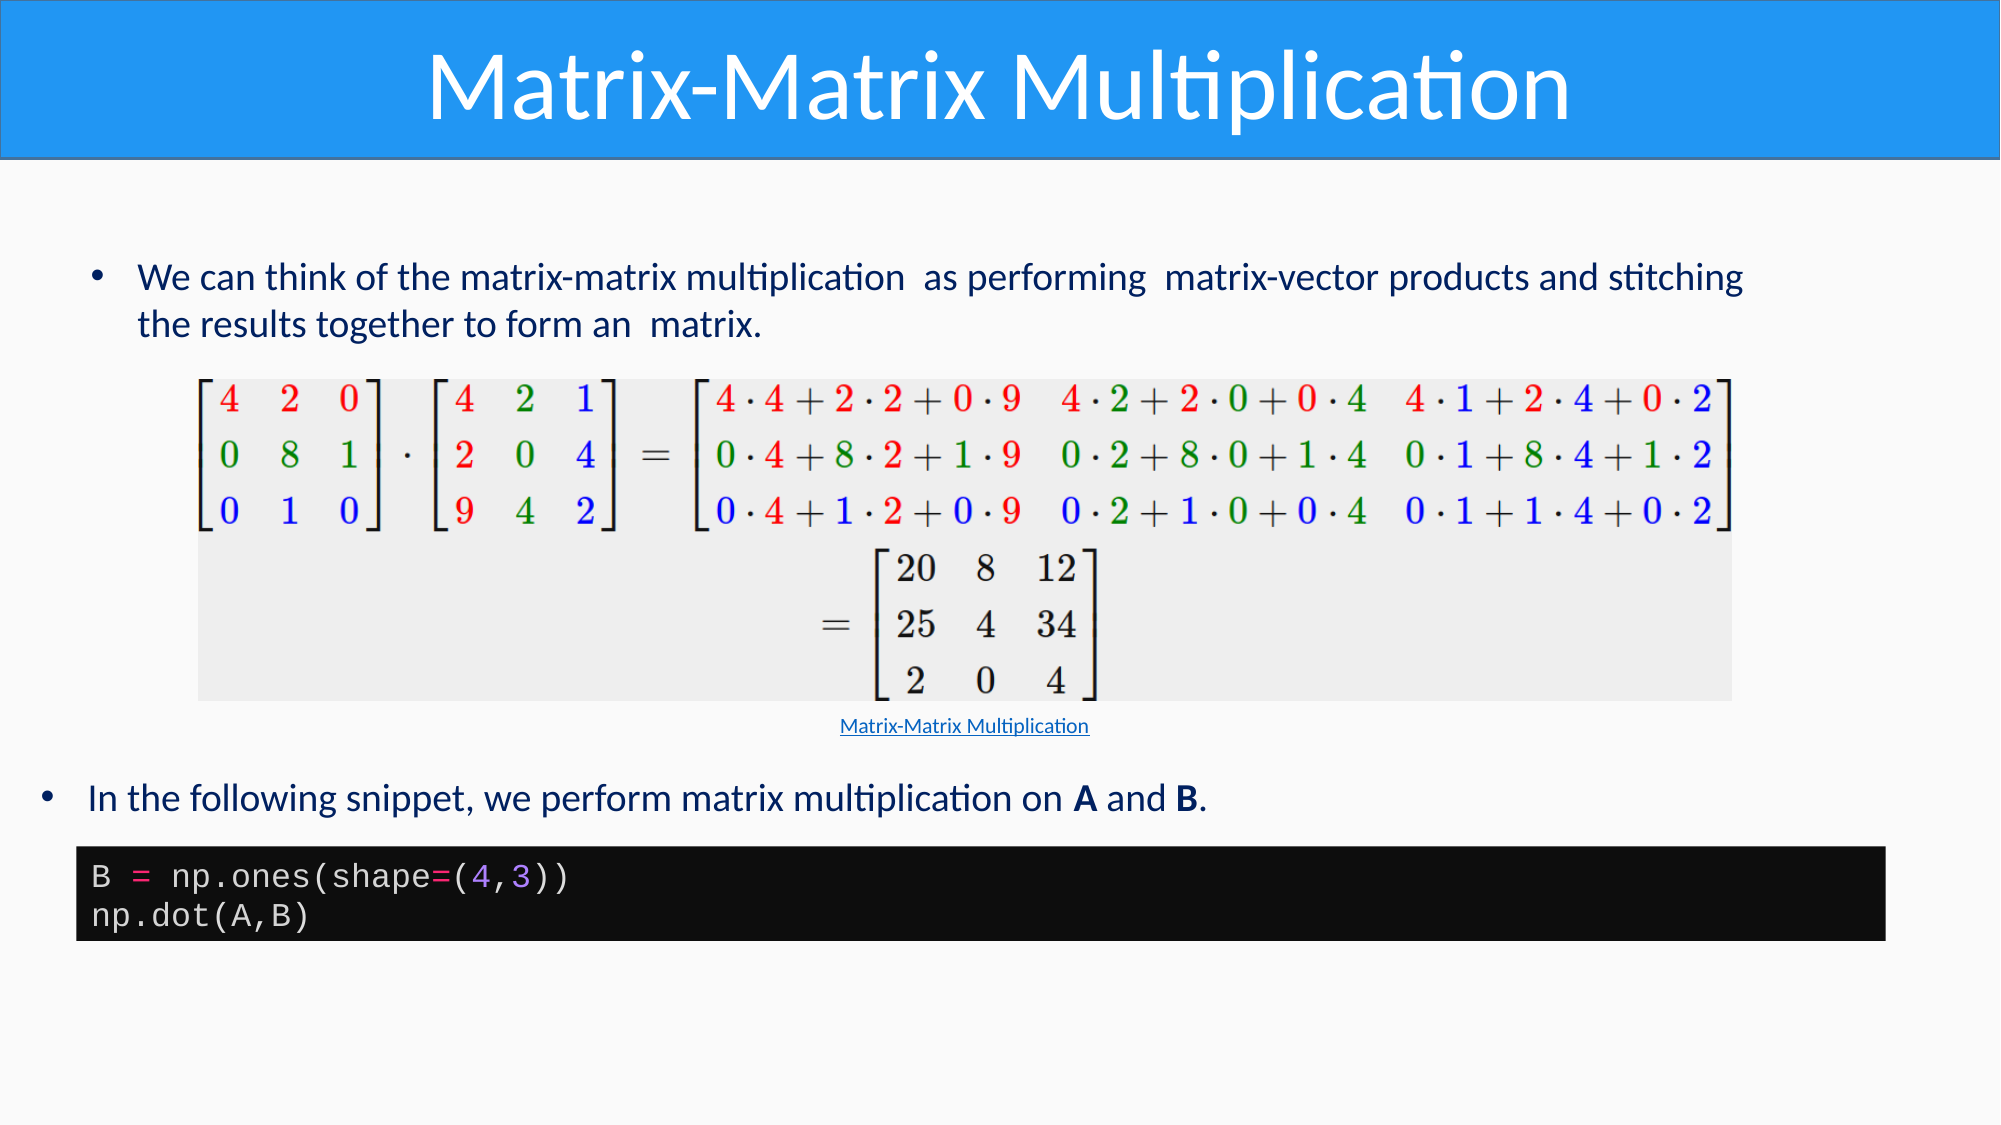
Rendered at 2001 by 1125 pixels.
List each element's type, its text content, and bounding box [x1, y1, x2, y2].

picture [198, 379, 1732, 701]
text_box B = np.ones(shape=(4,3)) np.dot(A,B) [76, 846, 1886, 941]
text_box Matrix-Matrix Multiplication [825, 703, 1105, 745]
text_box Matrix-Matrix Multiplication [0, 0, 2000, 160]
text_box In the following snippet, we perform matrix multiplication on A and B. [25, 764, 1224, 827]
